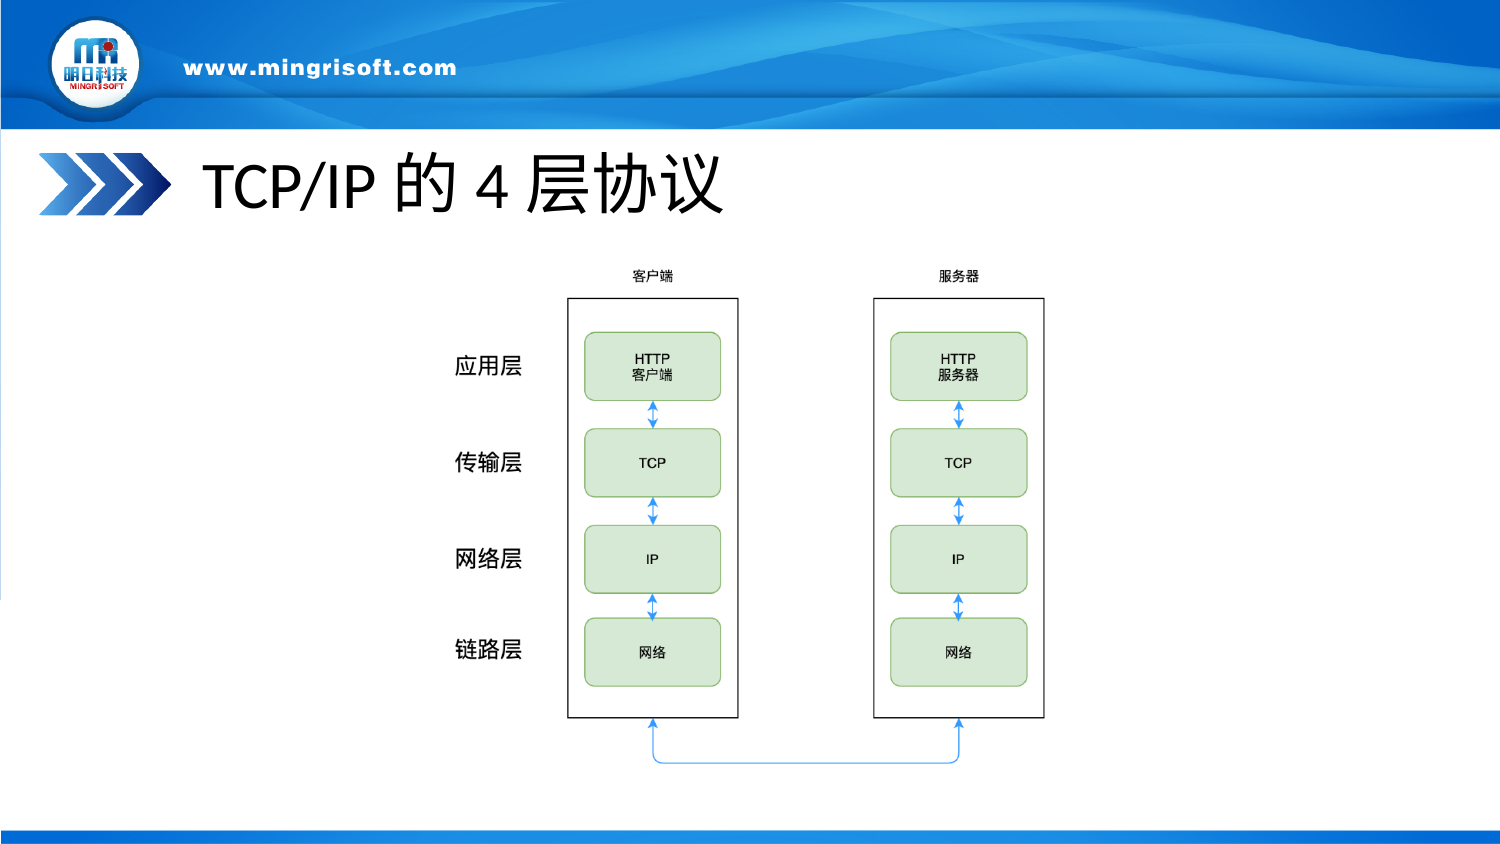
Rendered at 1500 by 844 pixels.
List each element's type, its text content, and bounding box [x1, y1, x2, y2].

text_box TCP/IP的4层协议 [187, 134, 1100, 235]
picture [0, 0, 1500, 844]
